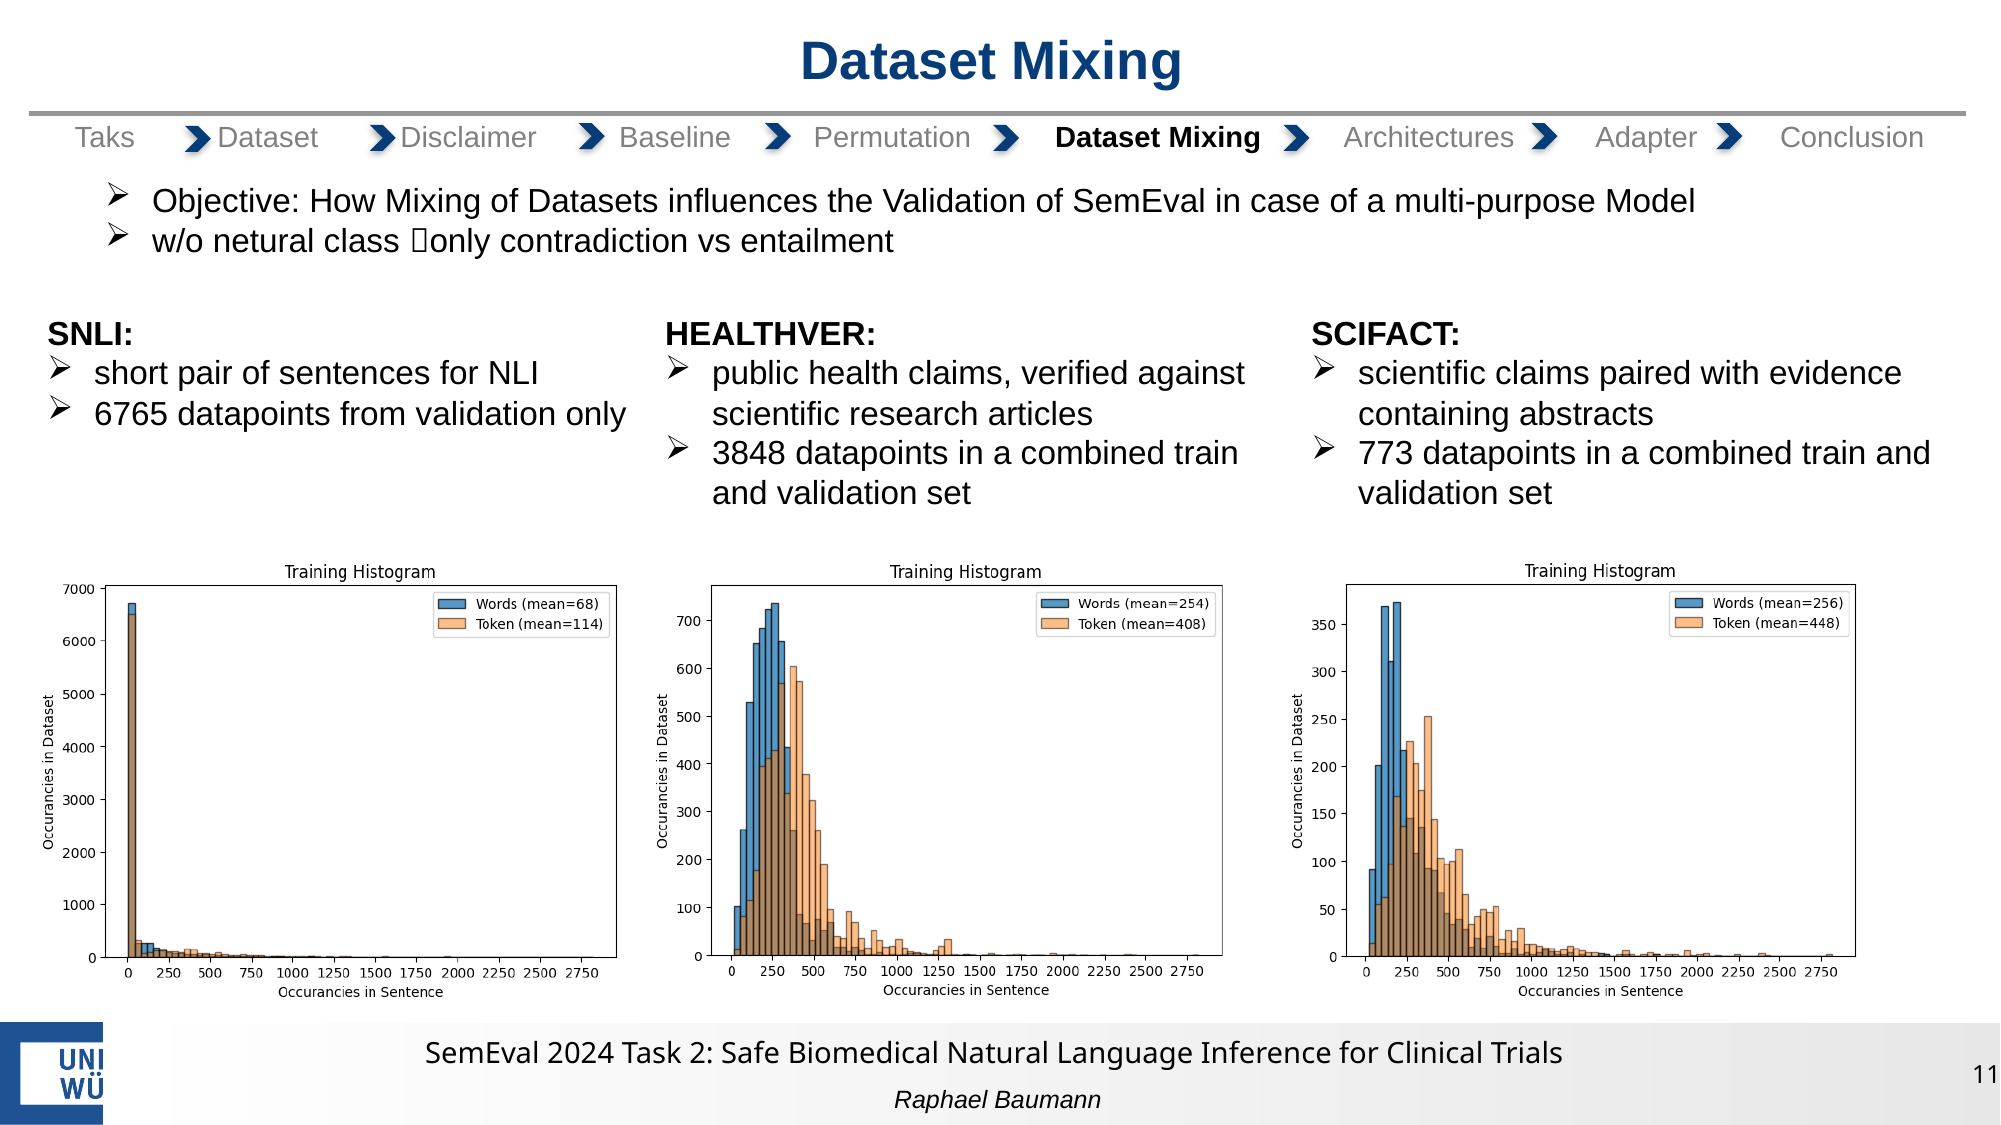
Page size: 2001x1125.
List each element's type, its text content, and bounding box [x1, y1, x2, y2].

text_box [578, 122, 606, 150]
text_box [1715, 122, 1743, 150]
text_box [1530, 122, 1559, 150]
title Dataset Mixing [117, 4, 1867, 110]
picture [650, 555, 1251, 1005]
picture [0, 1022, 103, 1125]
text_box Objective: How Mixing of Datasets influences the Validation of SemEval in case of a multi-purpose Model w/o netural class only contradiction vs entailment [90, 171, 1839, 267]
text_box [992, 124, 1020, 152]
text_box SNLI: short pair of sentences for NLI 6765 datapoints from validation only [32, 304, 650, 439]
text_box SCIFACT: scientific claims paired with evidence containing abstracts 773 datapoints in a combined train and validation set [1296, 304, 1951, 519]
text_box [369, 124, 397, 152]
text_box [764, 122, 792, 150]
text_box [184, 125, 212, 153]
text_box HEALTHVER: public health claims, verified against scientific research articles 3848 datapoints in a combined train and validation set [650, 304, 1296, 519]
picture [37, 555, 628, 1006]
text_box [1282, 124, 1310, 152]
picture [1283, 555, 1876, 1005]
text_box Taks Dataset Disclaimer Baseline Permutation Dataset Mixing Architectures Adapter Conclusion [0, 110, 2000, 165]
